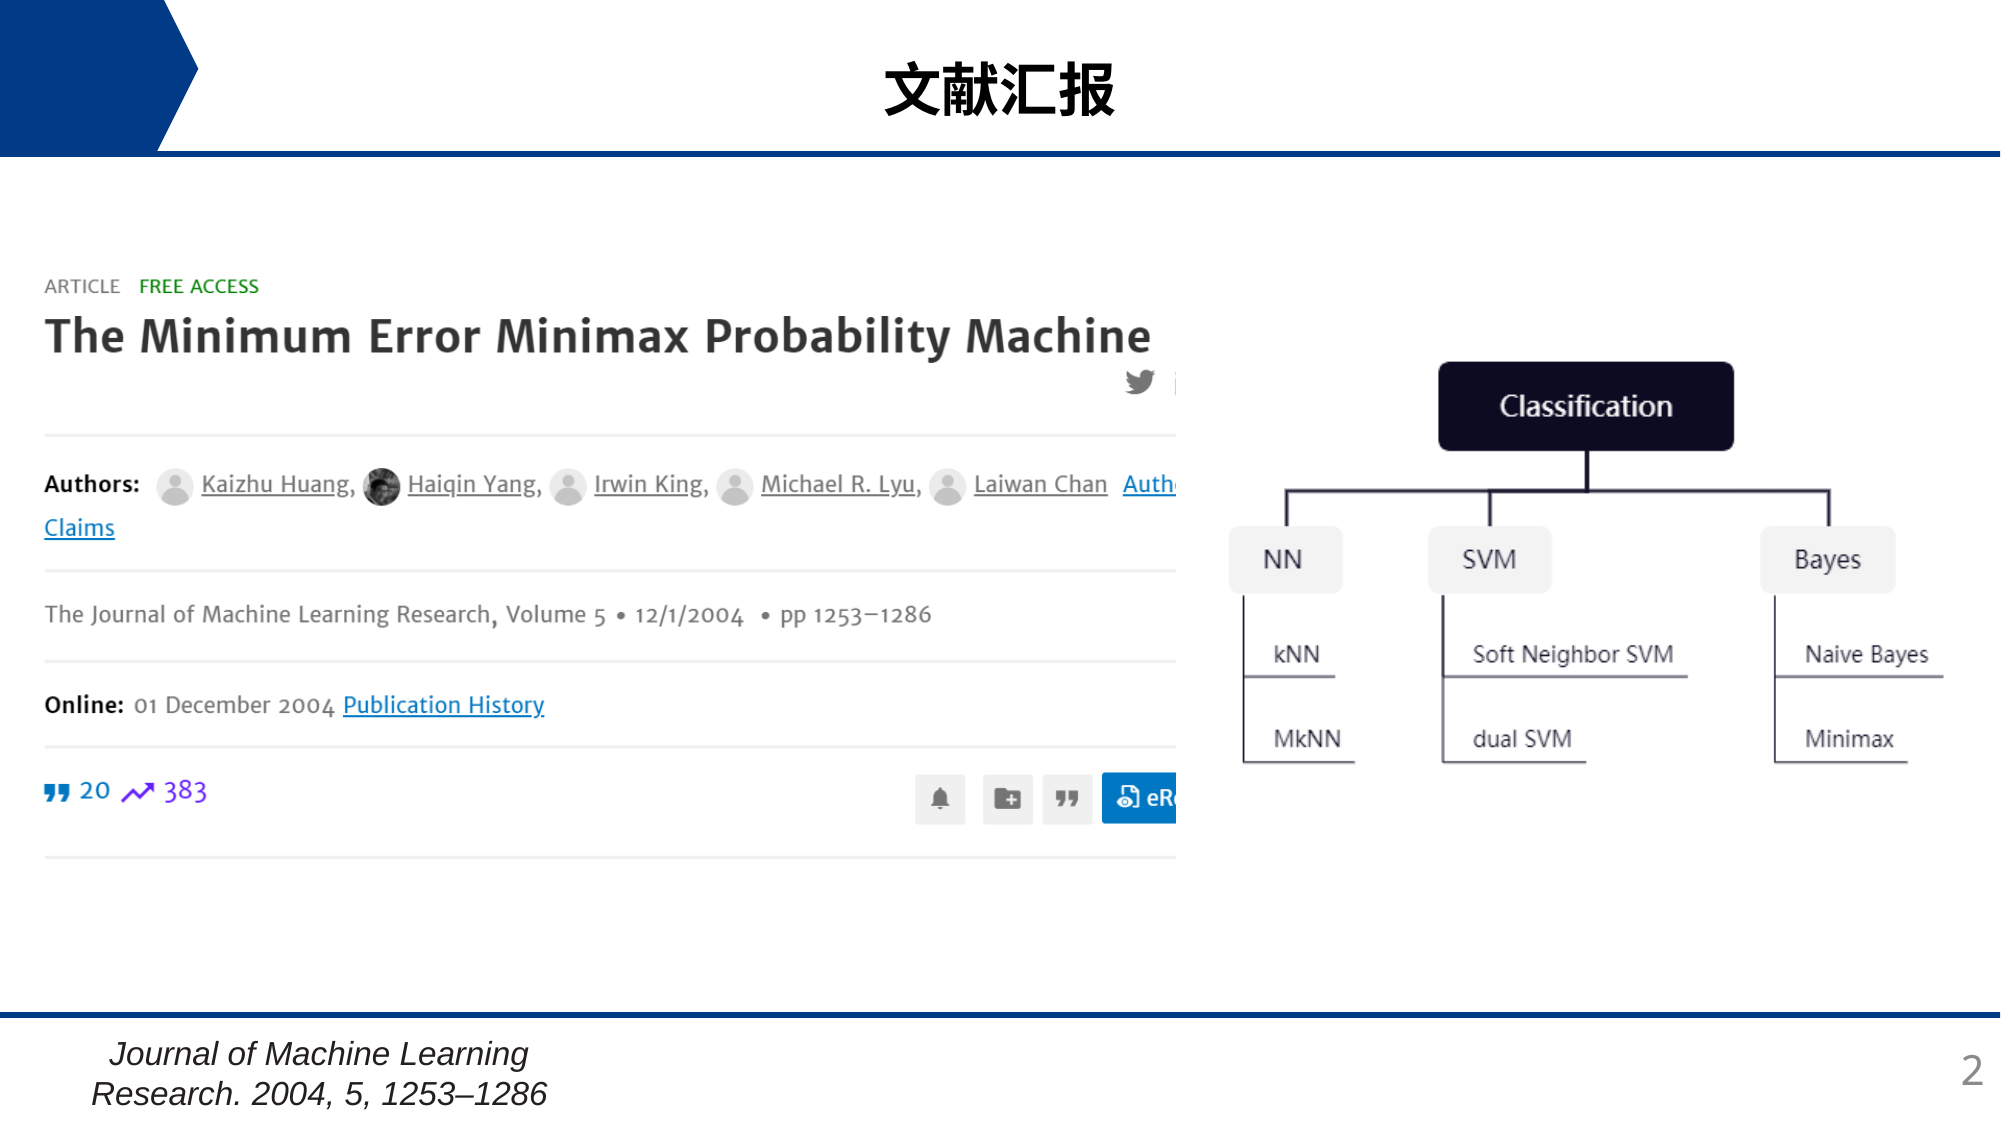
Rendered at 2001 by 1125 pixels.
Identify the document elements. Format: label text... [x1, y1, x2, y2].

slide_number 2 [1550, 1042, 2000, 1103]
text_box Journal of Machine Learning Research. 2004, 5, 1253–1286 [18, 1024, 621, 1120]
picture [1183, 315, 1990, 810]
text_box 文献汇报 [854, 45, 1146, 131]
picture [0, 266, 1176, 859]
